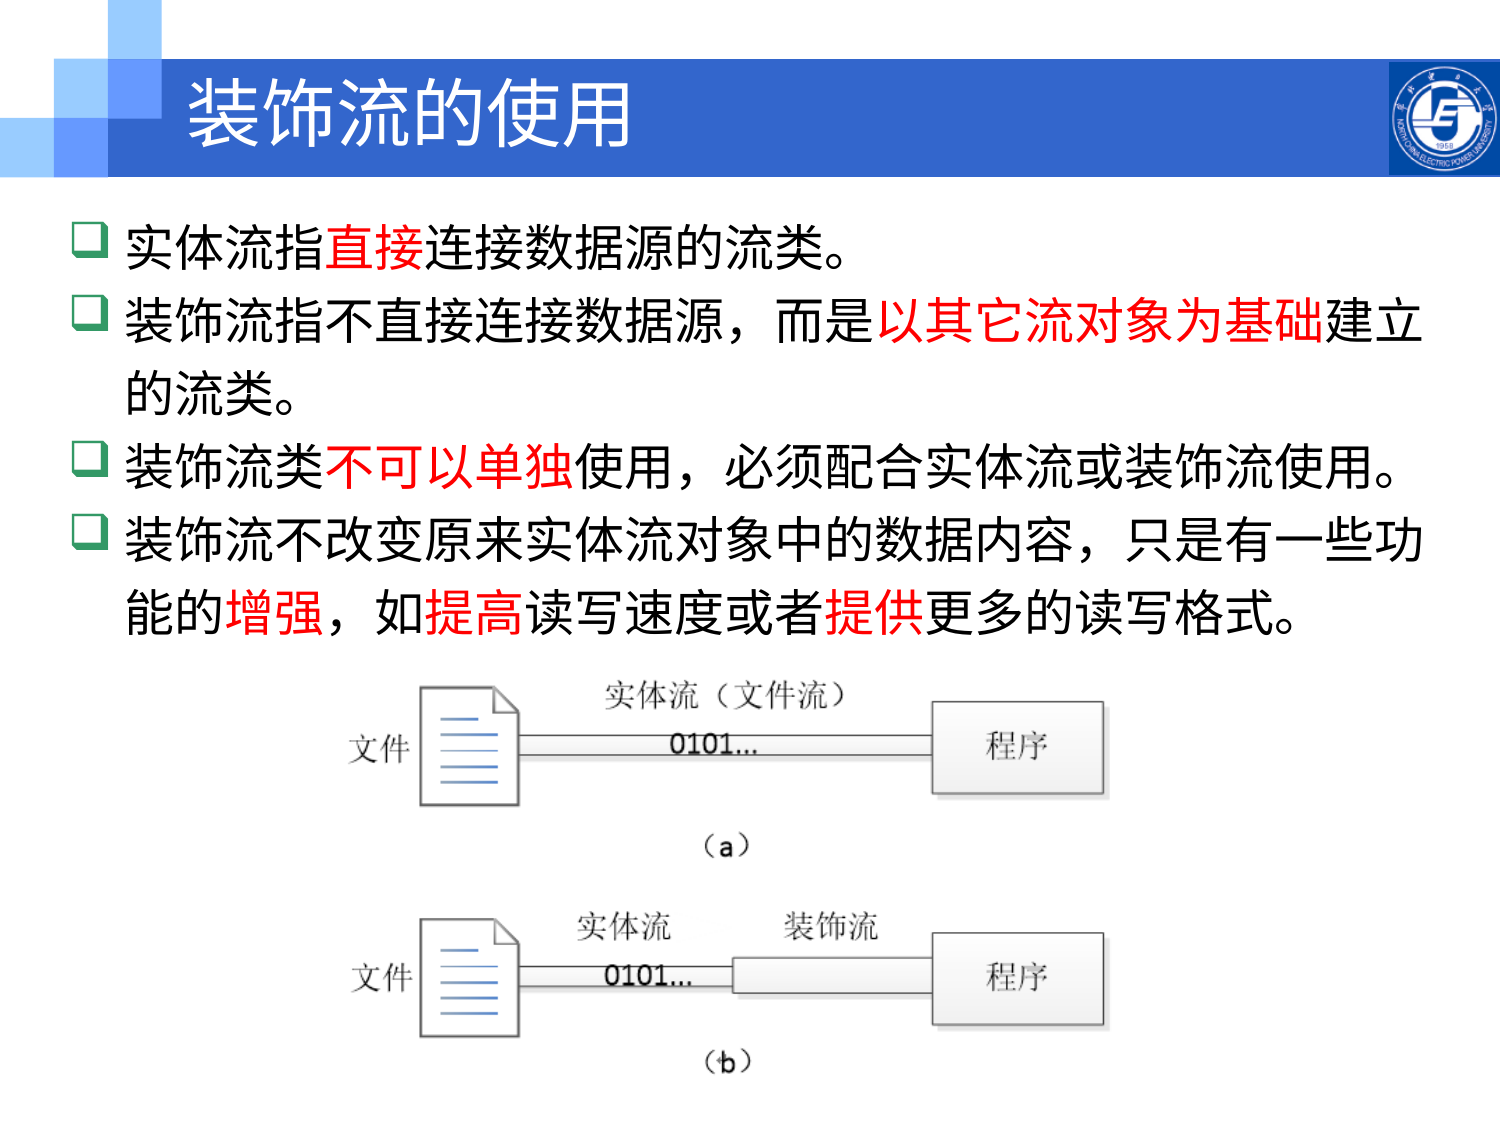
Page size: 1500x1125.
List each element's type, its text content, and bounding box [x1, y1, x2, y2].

text_box 实体流指直接连接数据源的流类。 装饰流指不直接连接数据源，而是以其它流对象为基础建立的流类。 装饰流类不可以单独使用，必须配合实体流或装饰流使用。 装饰流不改变原来实体流对象中的数据内容，只是有一些功能的增强，如提高读写速度或者提供更多的读写格式。 [53, 196, 1447, 649]
text_box 装饰流的使用 [171, 41, 1500, 183]
picture [324, 668, 1140, 1082]
